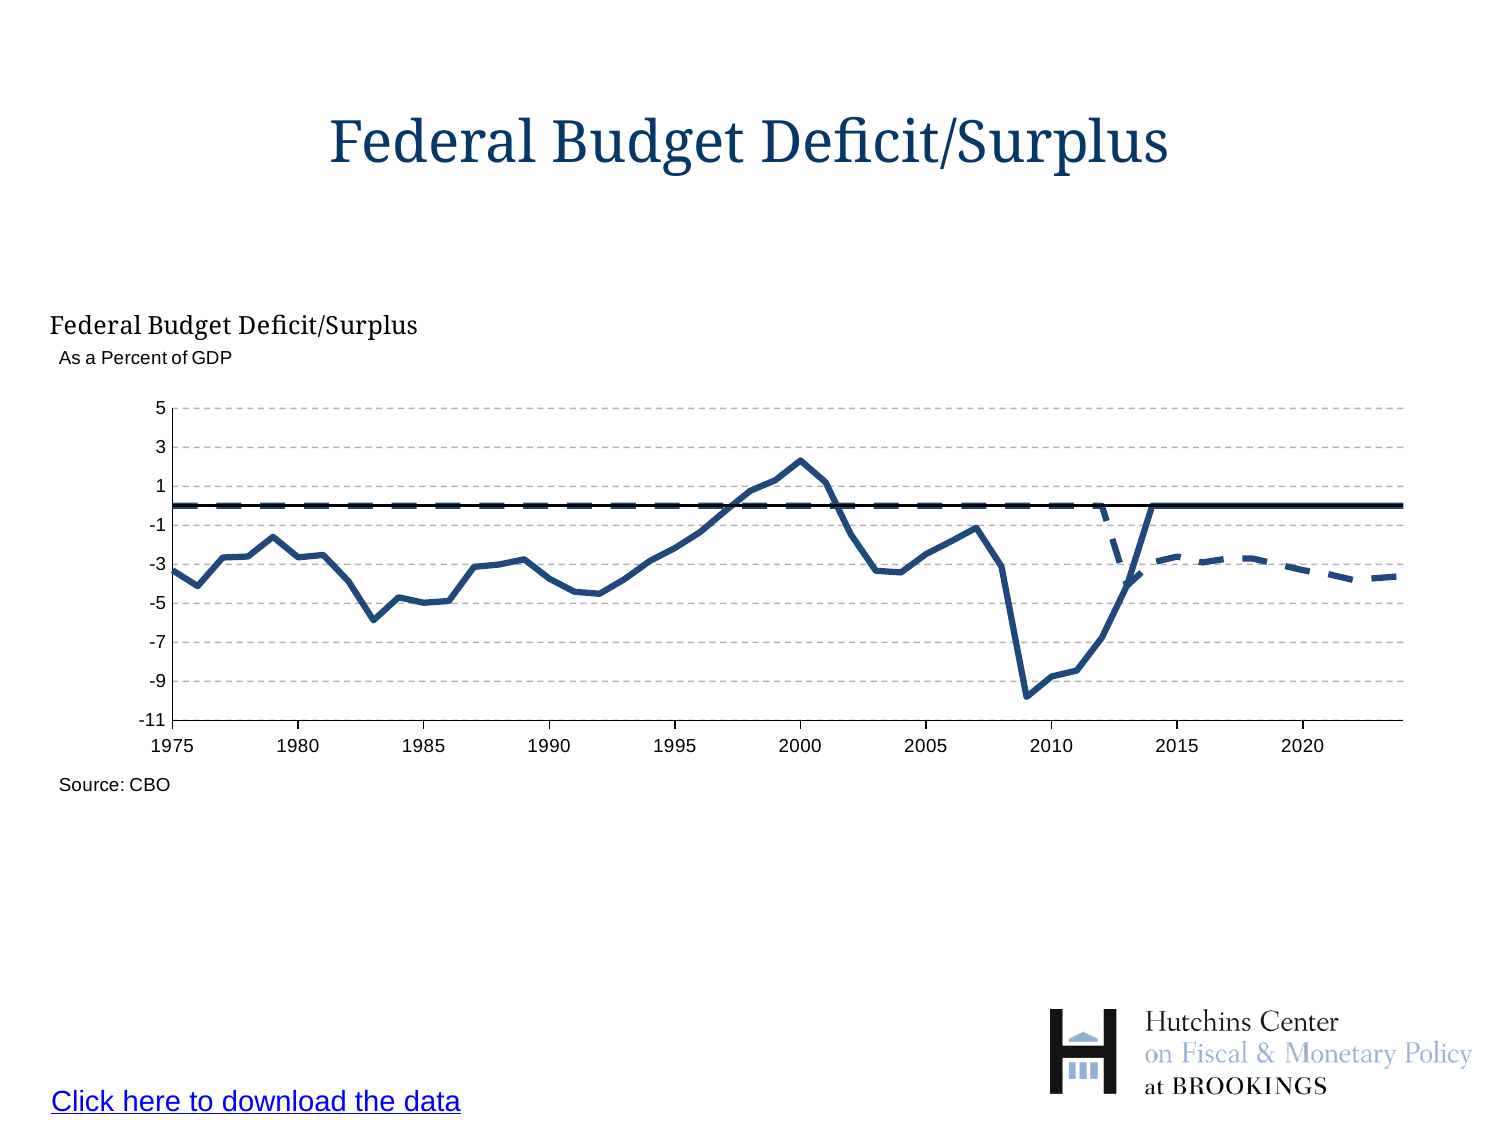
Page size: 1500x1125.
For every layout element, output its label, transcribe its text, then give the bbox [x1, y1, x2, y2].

title Federal Budget Deficit/Surplus [75, 45, 1425, 233]
chart [43, 299, 1457, 826]
picture [1049, 1009, 1472, 1100]
text_box Click here to download the data [0, 1074, 513, 1125]
